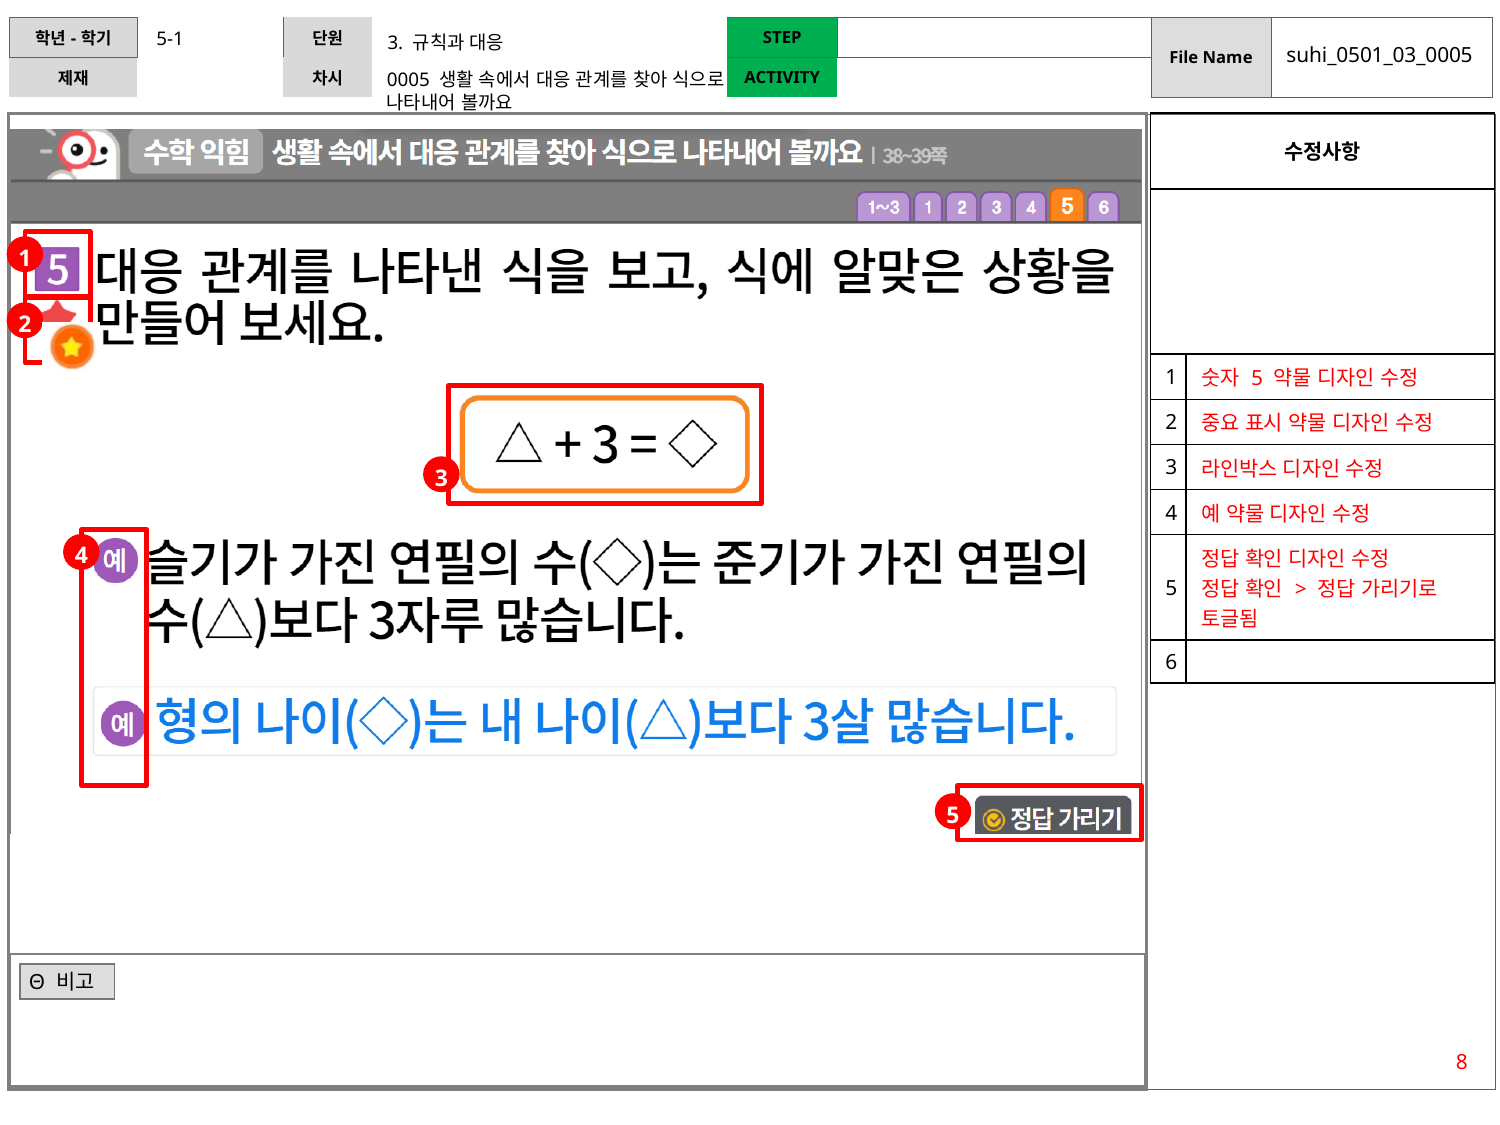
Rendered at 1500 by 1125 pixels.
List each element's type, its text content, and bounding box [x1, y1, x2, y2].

table_header 수정사항 [1151, 114, 1494, 188]
table_cell 예 약물 디자인 수정 [1187, 490, 1494, 534]
table_cell 6 [1151, 641, 1185, 682]
table_cell 정답 확인 디자인 수정 정답 확인 > 정답 가리기로 토글됨 [1187, 535, 1494, 639]
table_cell [1151, 190, 1494, 353]
table_cell 중요 표시 약물 디자인 수정 [1187, 400, 1494, 444]
table_cell 3 [1151, 445, 1185, 489]
table_cell 5 [1151, 535, 1185, 639]
table_cell 2 [1151, 400, 1185, 444]
table_cell [1187, 641, 1494, 682]
text_box 0005 생활 속에서 대응 관계를 찾아 식으로 나타내어 볼까요 [372, 60, 750, 96]
text_box 3. 규칙과 대응 [372, 23, 828, 48]
table_cell 4 [1151, 490, 1185, 534]
picture [8, 129, 1142, 835]
table_cell 라인박스 디자인 수정 [1187, 445, 1494, 489]
text_box suhi_0501_03_0005 [1271, 34, 1500, 75]
table_cell 숫자 5 약물 디자인 수정 [1187, 355, 1494, 399]
table_cell 1 [1151, 355, 1185, 399]
text_box 5-1 [141, 18, 284, 55]
